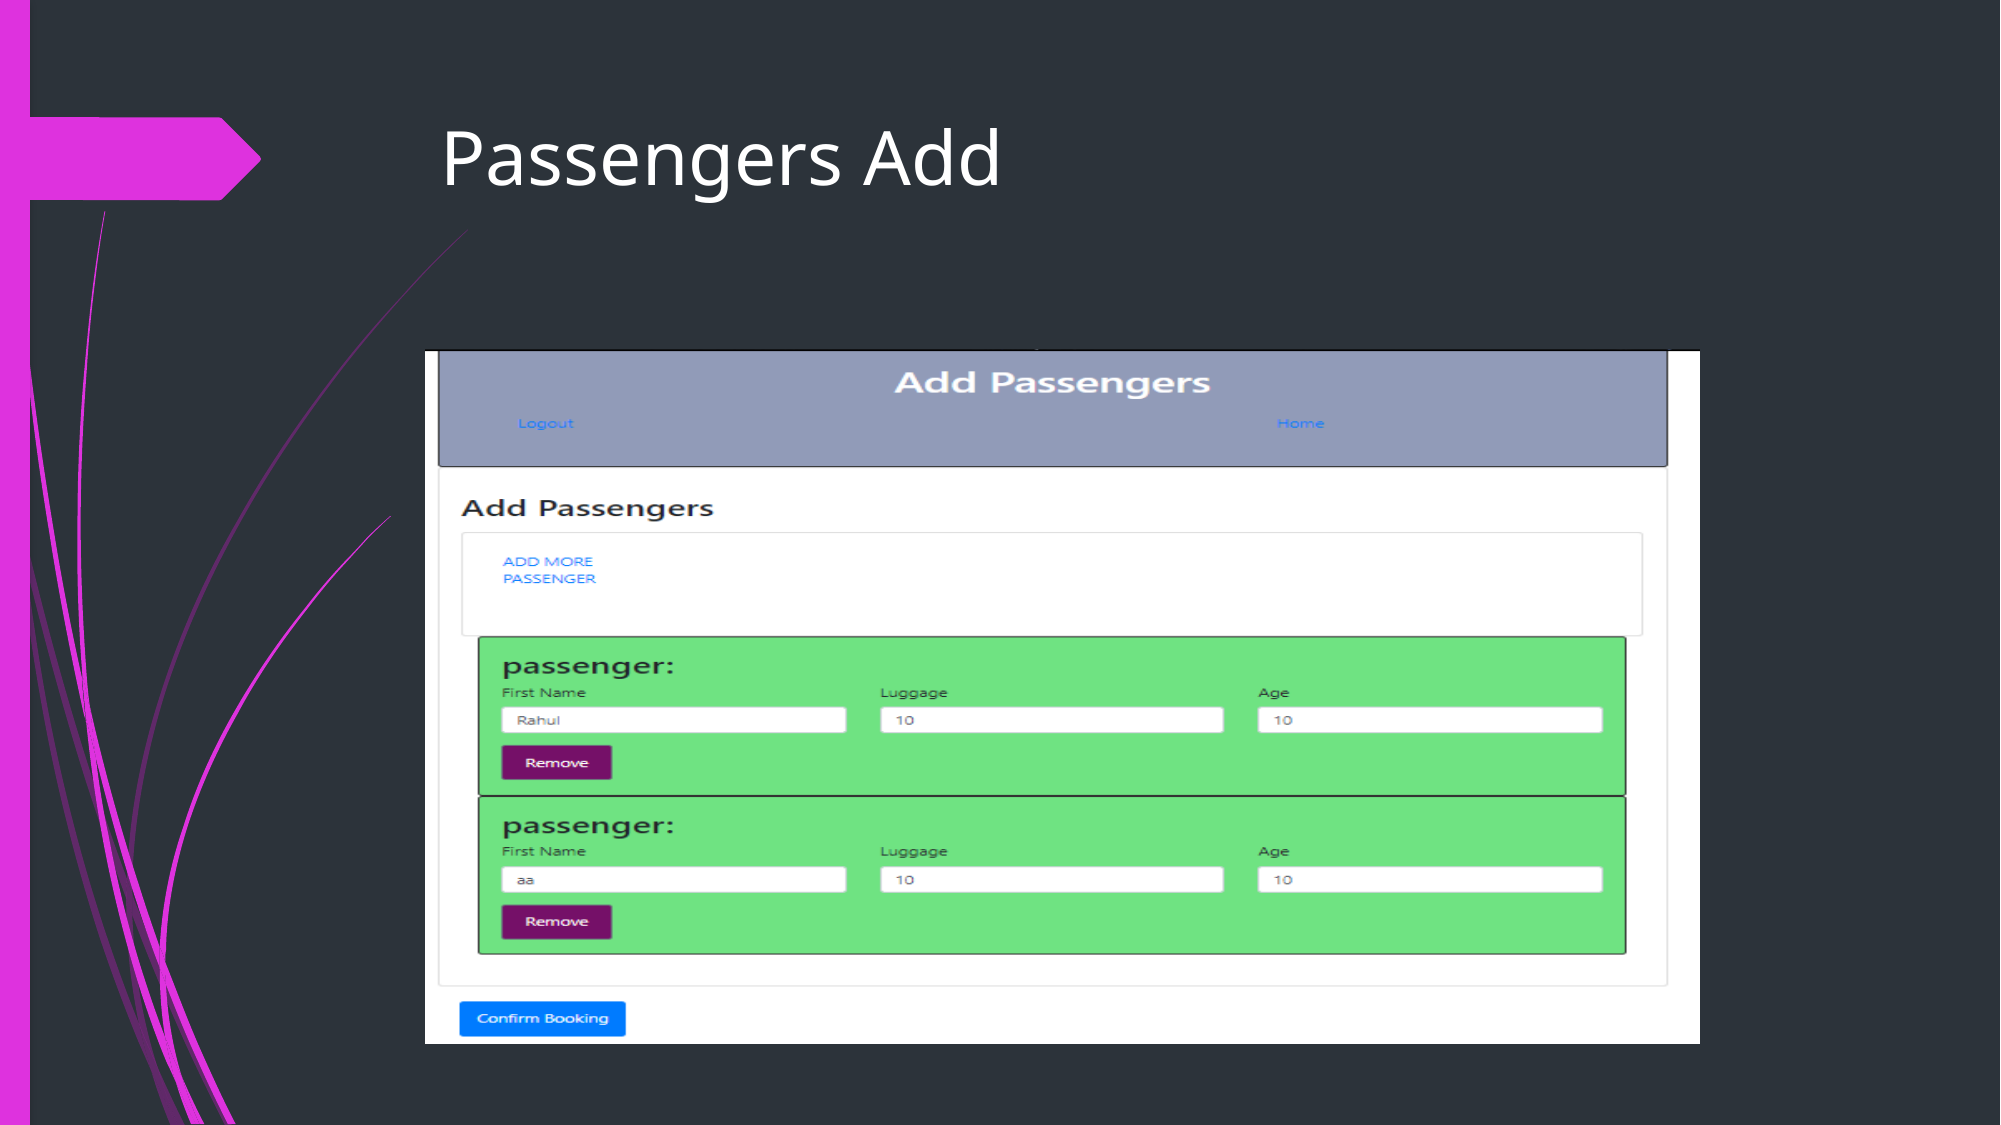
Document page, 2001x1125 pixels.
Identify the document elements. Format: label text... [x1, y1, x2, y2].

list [425, 349, 1701, 1044]
title Passengers Add [425, 102, 1888, 216]
